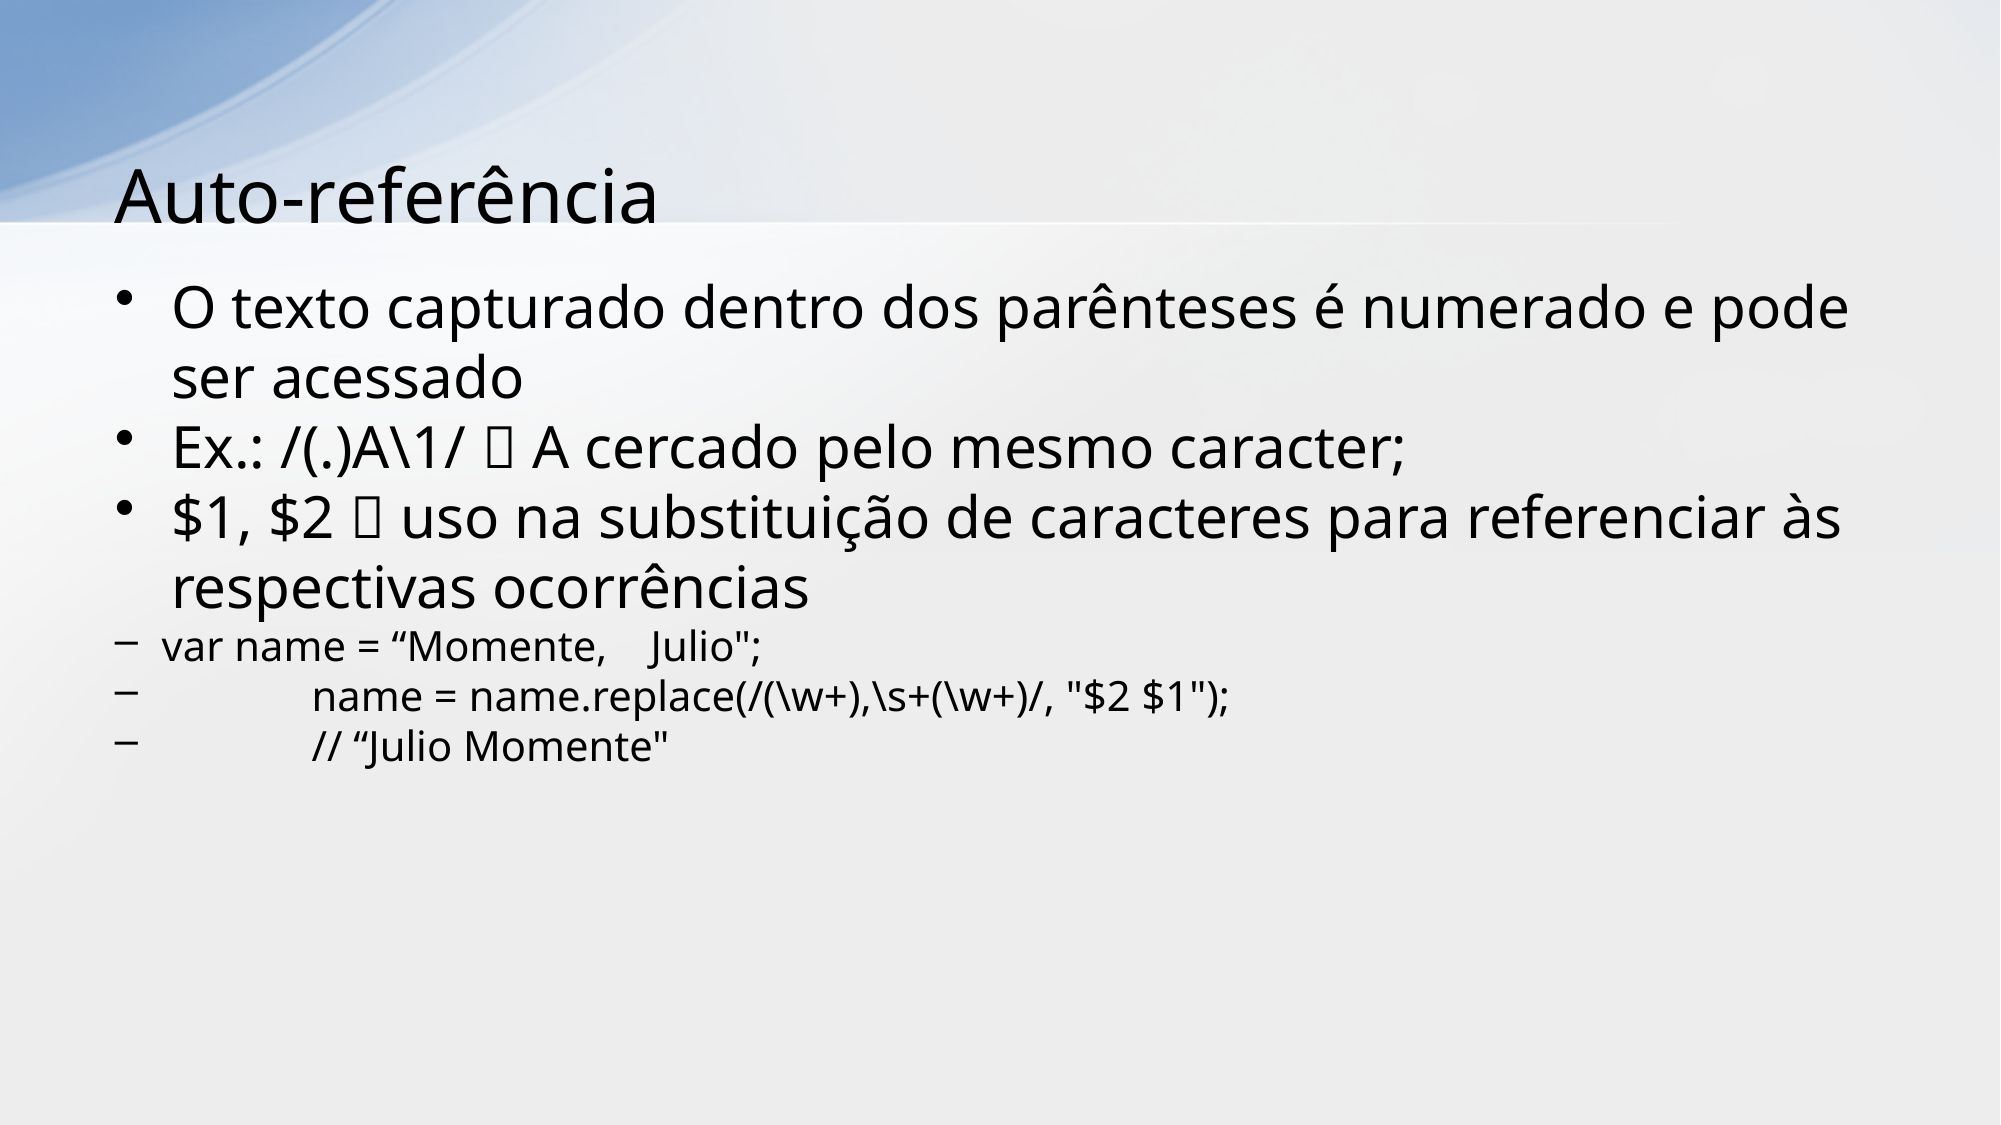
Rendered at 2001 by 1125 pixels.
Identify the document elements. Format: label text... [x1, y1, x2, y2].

title Auto-referência [99, 58, 1900, 247]
picture [0, 0, 2000, 1125]
list O texto capturado dentro dos parênteses é numerado e pode ser acessado Ex.: /(.)A\1/  A cercado pelo mesmo caracter; $1, $2  uso na substituição de caracteres para referenciar às respectivas ocorrências var name = “Momente, Julio"; name = name.replace(/(\w+),\s+(\w+)/, "$2 $1"); // “Julio Momente" [99, 262, 1900, 1005]
